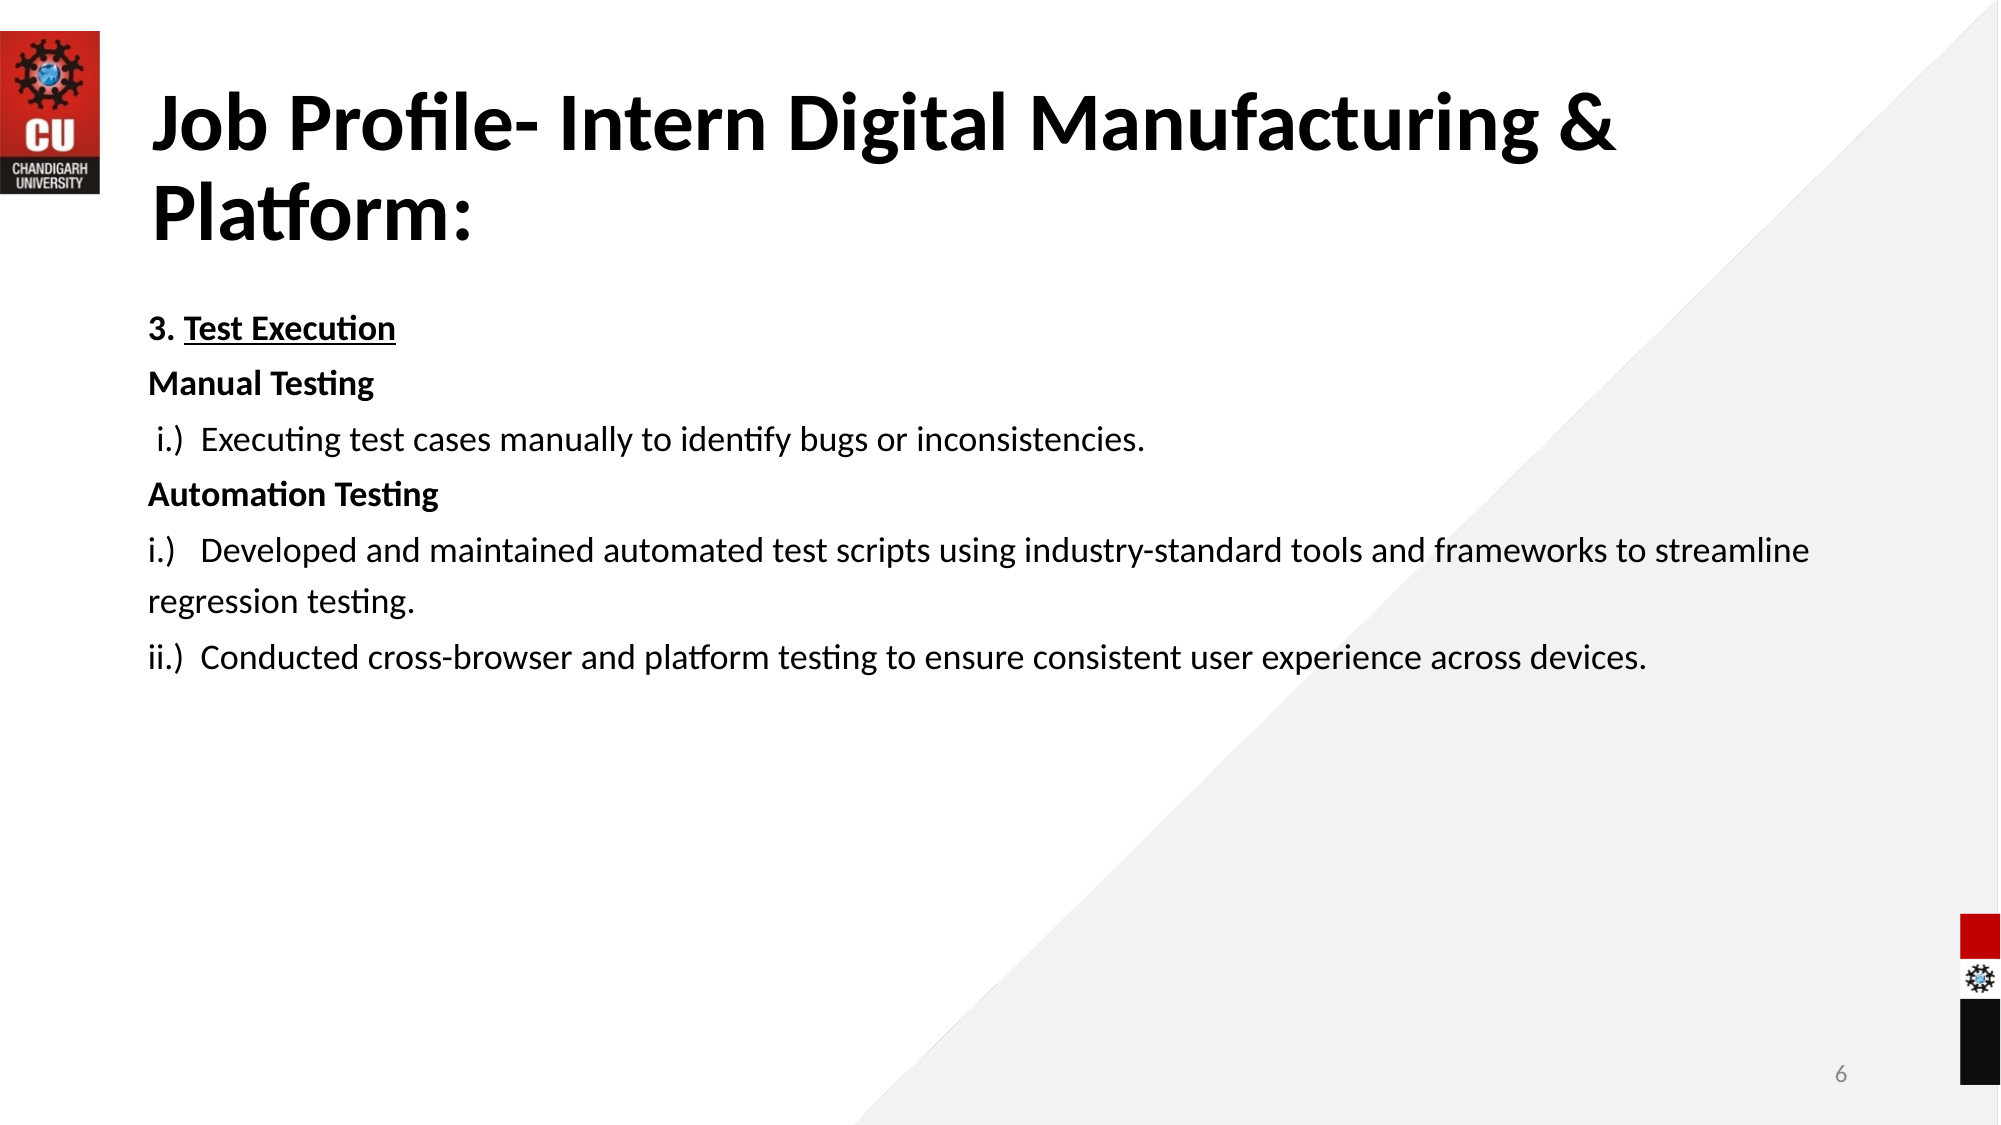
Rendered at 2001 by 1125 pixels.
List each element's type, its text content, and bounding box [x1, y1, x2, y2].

title Job Profile- Intern Digital Manufacturing & Platform: [137, 59, 1906, 278]
picture [0, 0, 2001, 1125]
slide_number 6 [1412, 1042, 1863, 1103]
list 3. Test Execution Manual Testing i.) Executing test cases manually to identify bugs or inconsistencies. Automation Testing i.) Developed and maintained automated test scripts using industry-standard tools and frameworks to streamline regression testing. ii.) Conducted cross-browser and platform testing to ensure consistent user experience across devices. [119, 241, 1880, 1027]
